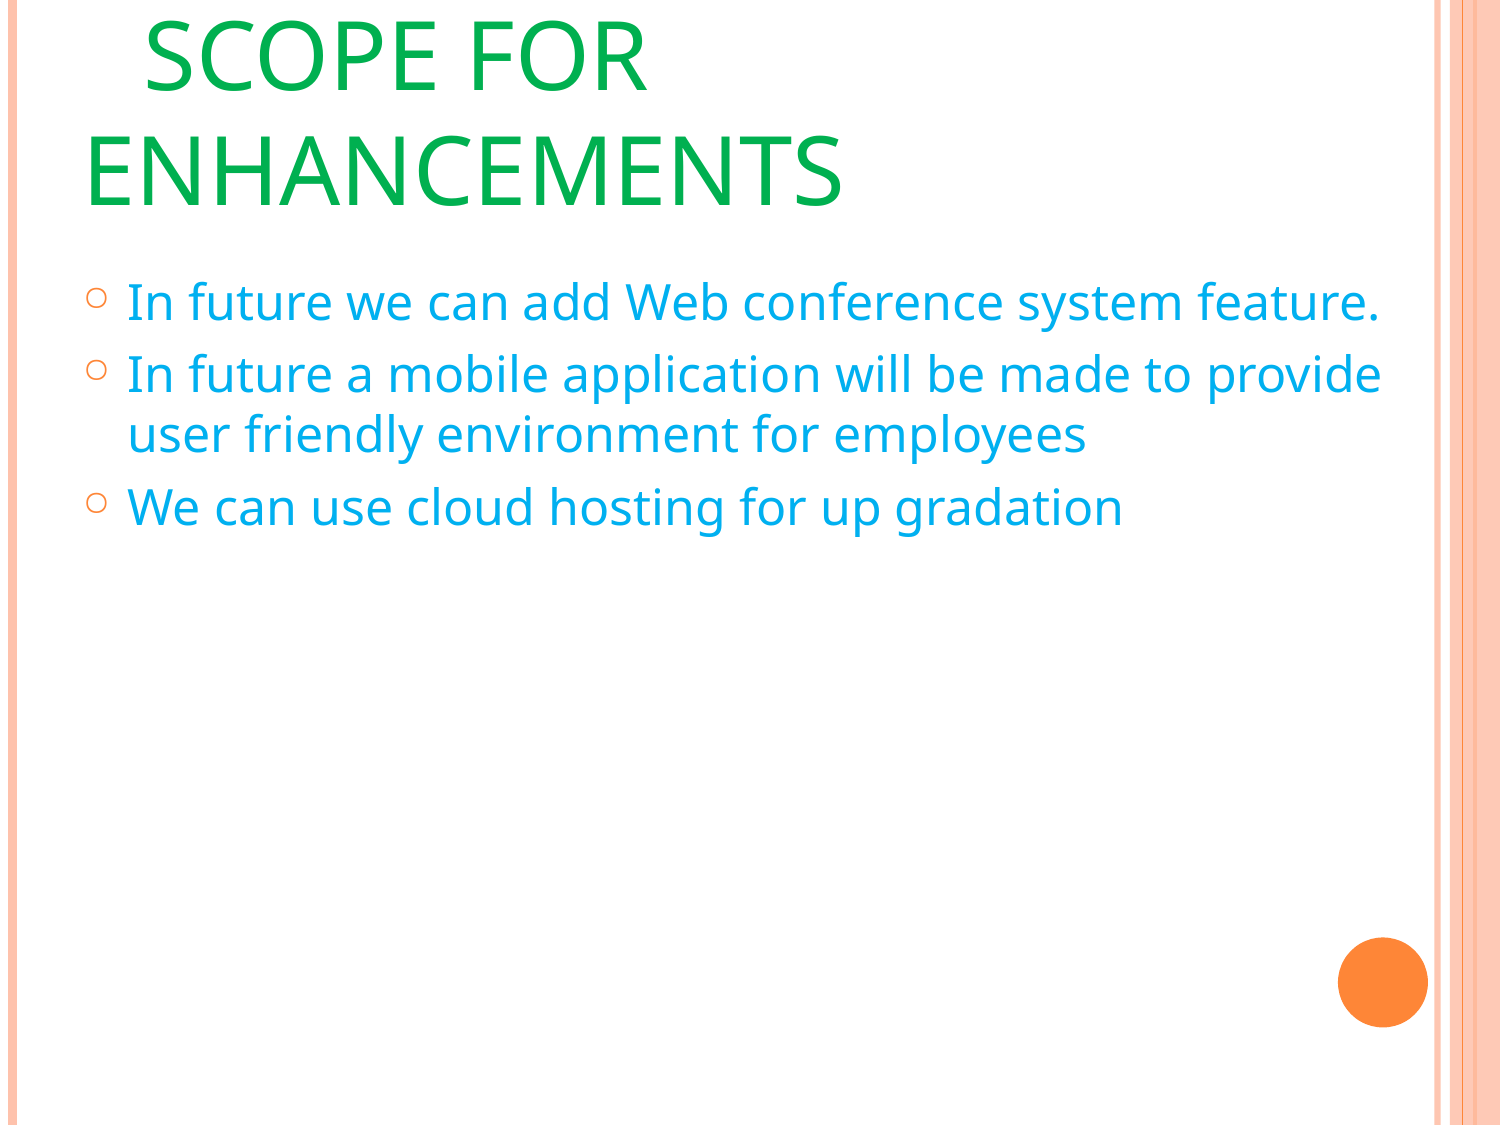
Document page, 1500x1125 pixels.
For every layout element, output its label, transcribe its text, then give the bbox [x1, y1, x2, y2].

list In future we can add Web conference system feature. In future a mobile application will be made to provide user friendly environment for employees We can use cloud hosting for up gradation [74, 261, 1426, 1063]
title Scope for enhancements [74, 44, 1301, 234]
